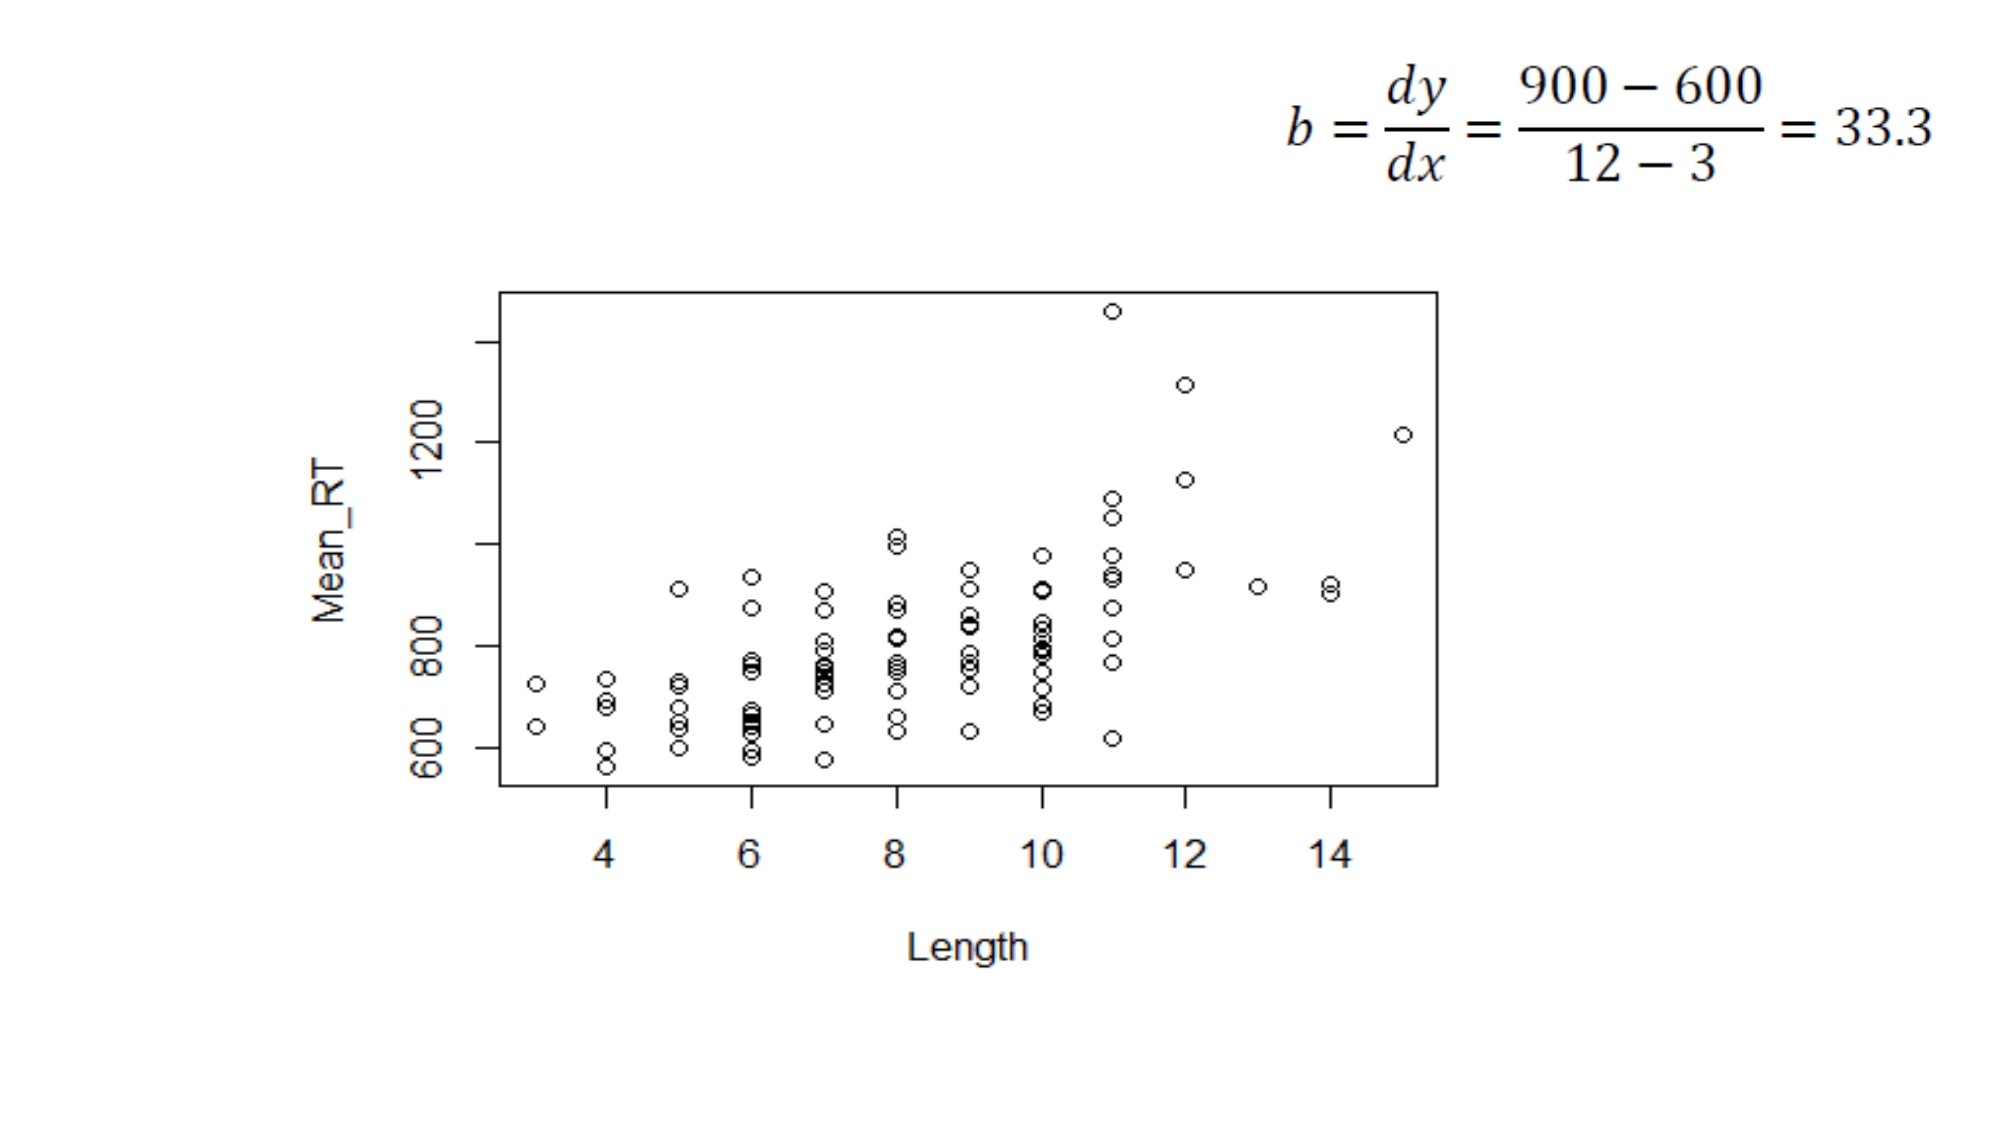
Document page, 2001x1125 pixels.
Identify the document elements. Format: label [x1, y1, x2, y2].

picture [297, 0, 1979, 1018]
